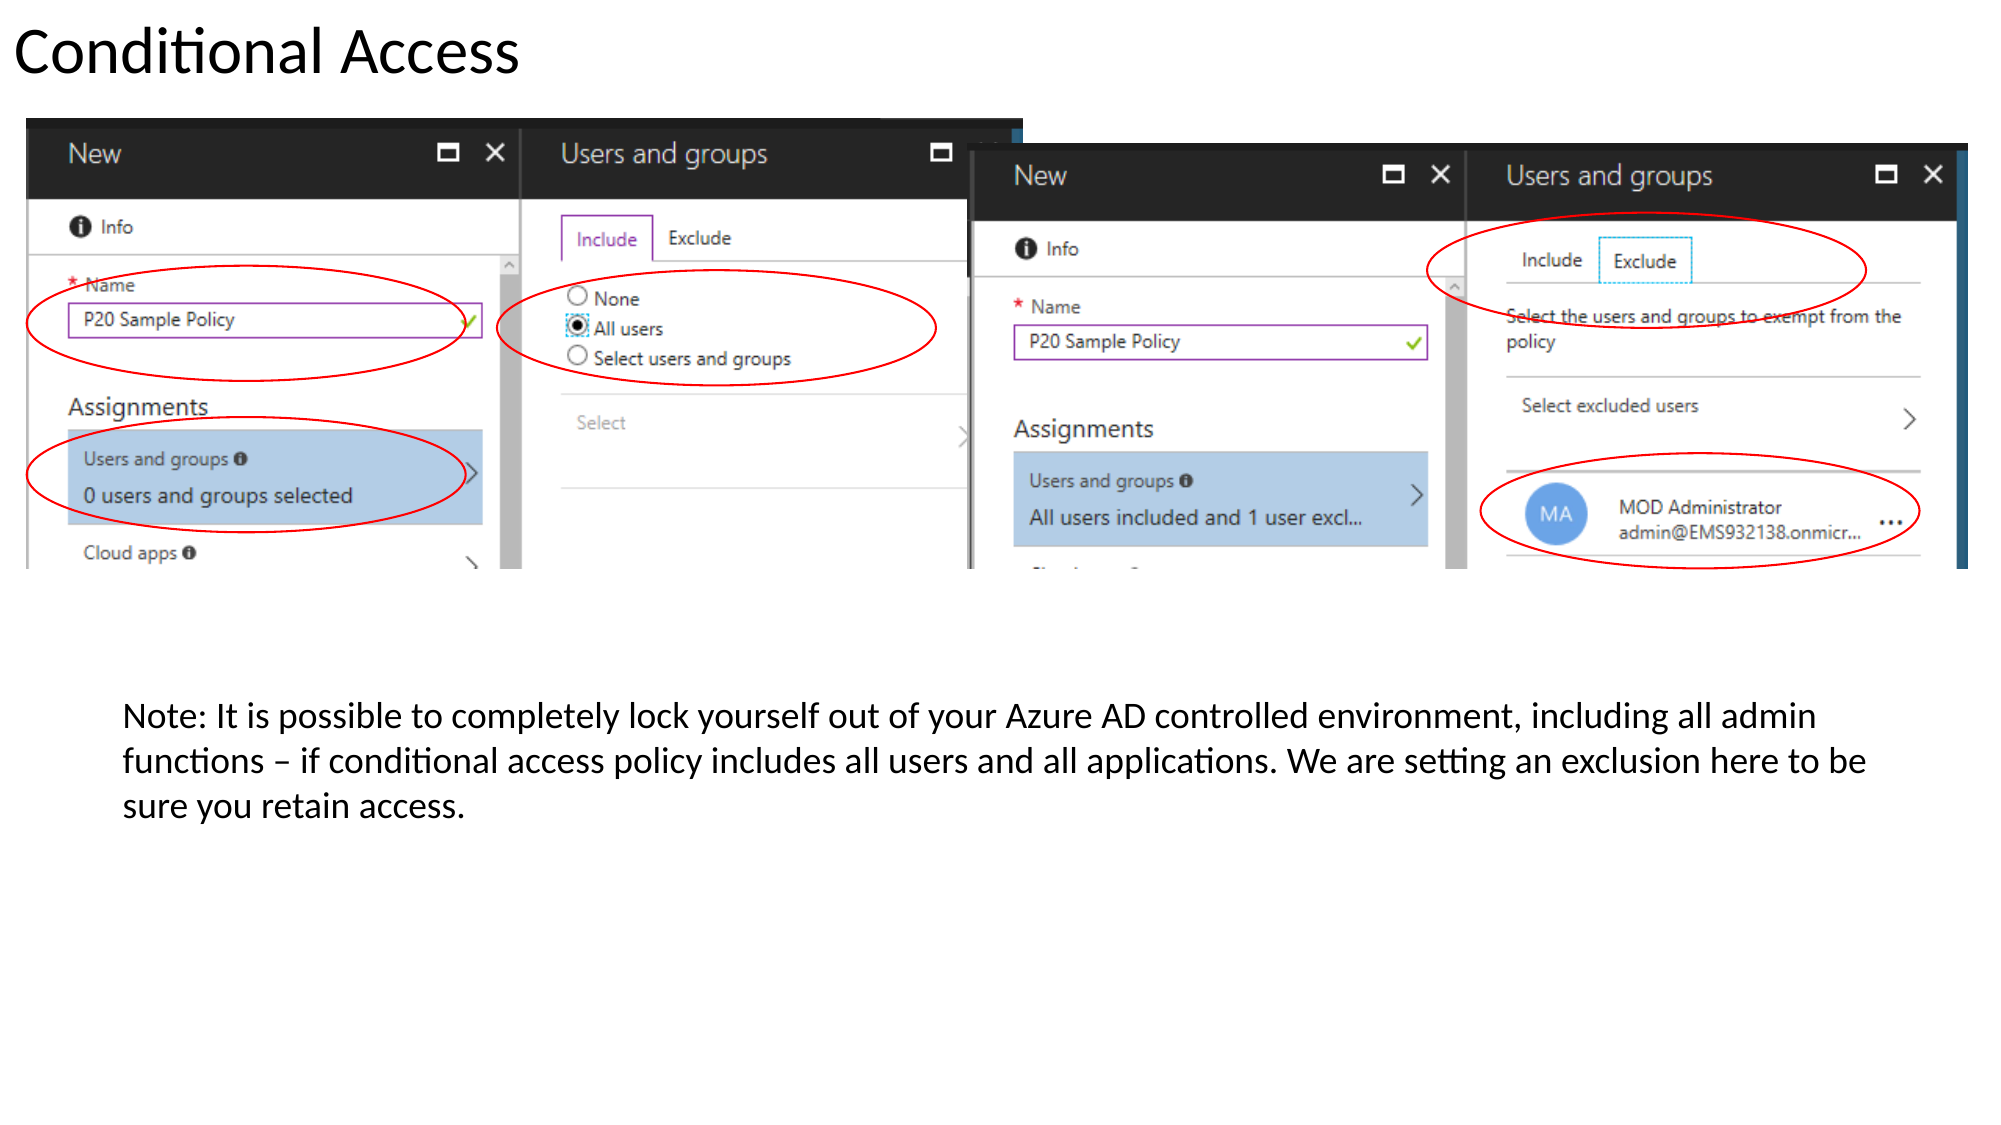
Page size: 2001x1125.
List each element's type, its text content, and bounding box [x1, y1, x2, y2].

text_box Conditional Access [0, 0, 1264, 95]
text_box Note: It is possible to completely lock yourself out of your Azure AD controlled environment, including all admin functions – if conditional access policy includes all users and all applications. We are setting an exclusion here to be sure you retain access. [107, 684, 1903, 834]
picture [26, 118, 1968, 569]
